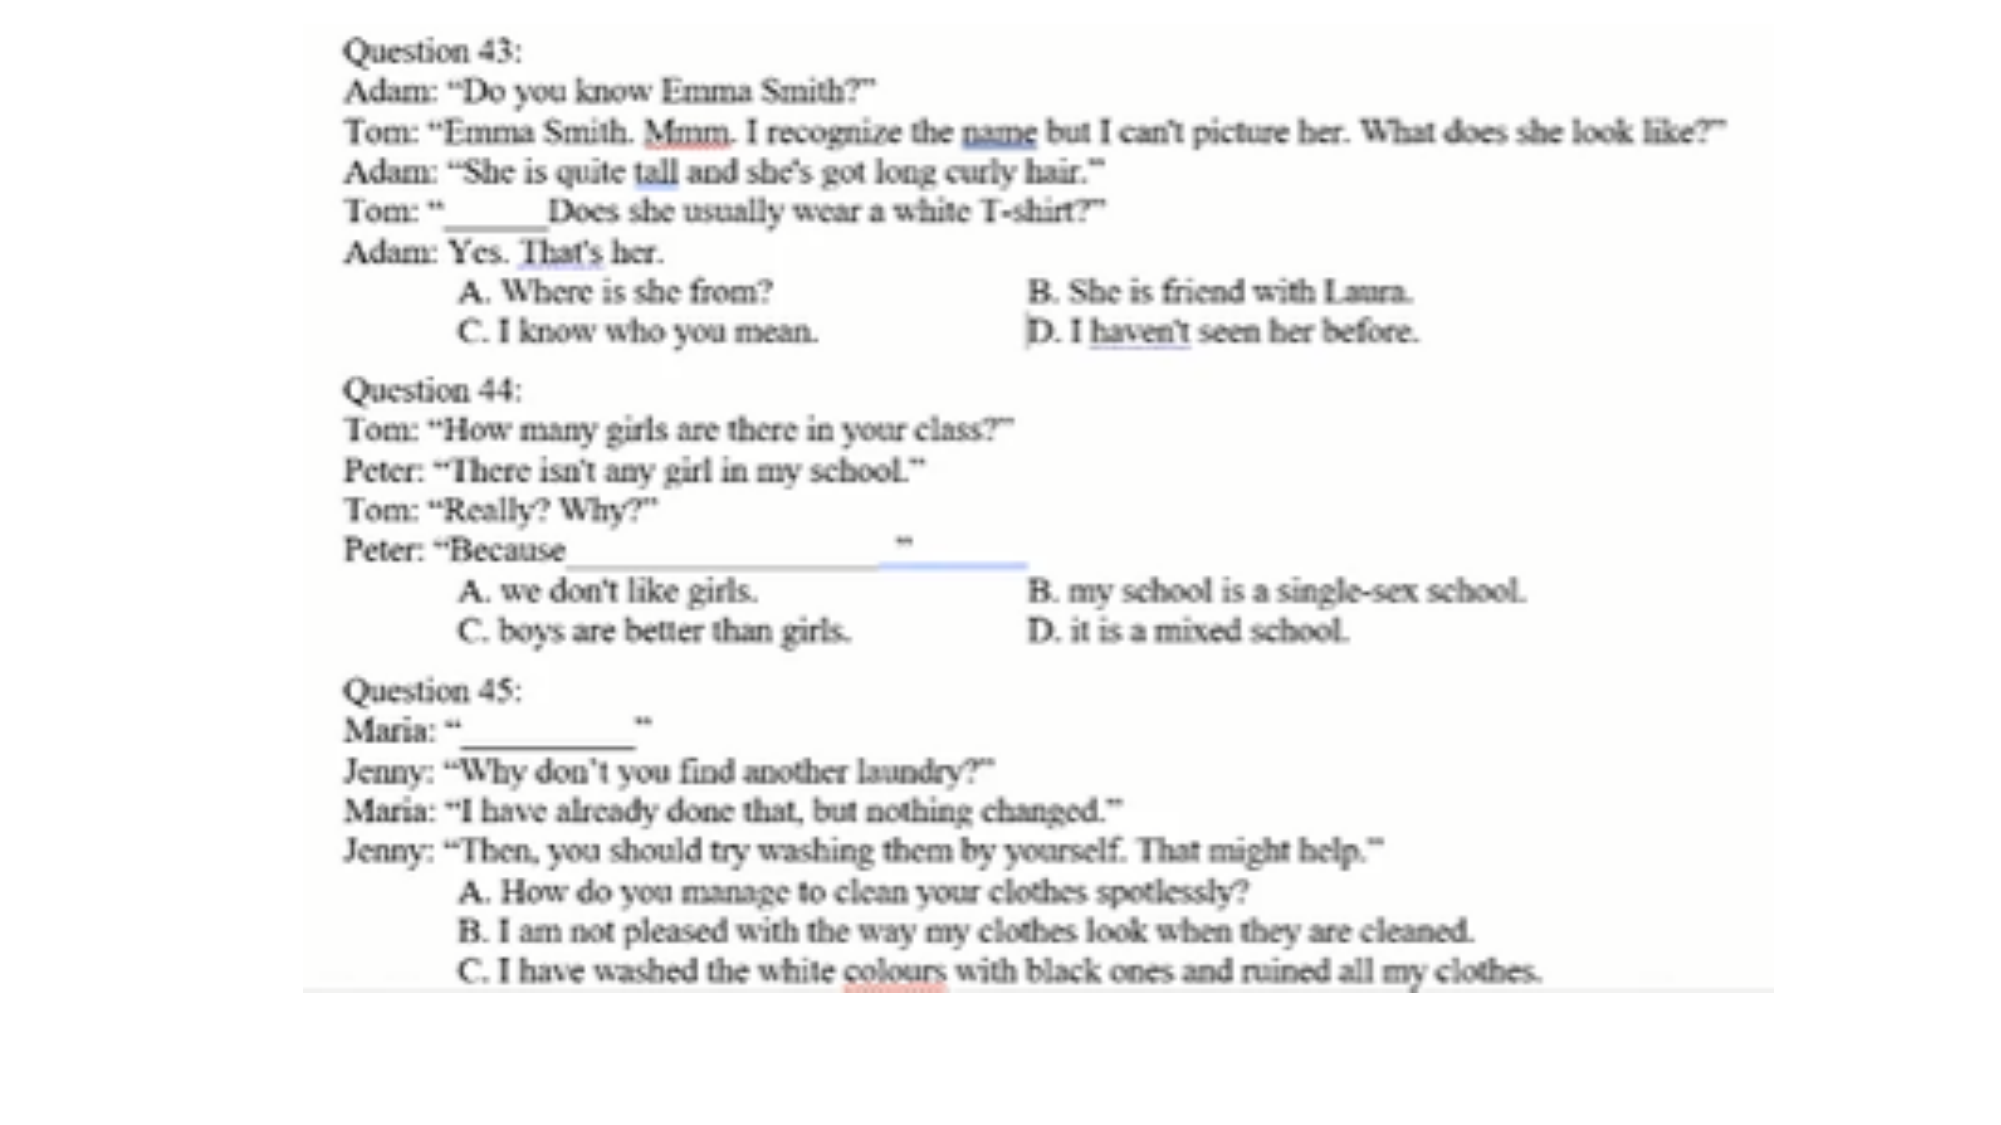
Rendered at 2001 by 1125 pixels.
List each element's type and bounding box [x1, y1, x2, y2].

picture [303, 23, 1774, 993]
